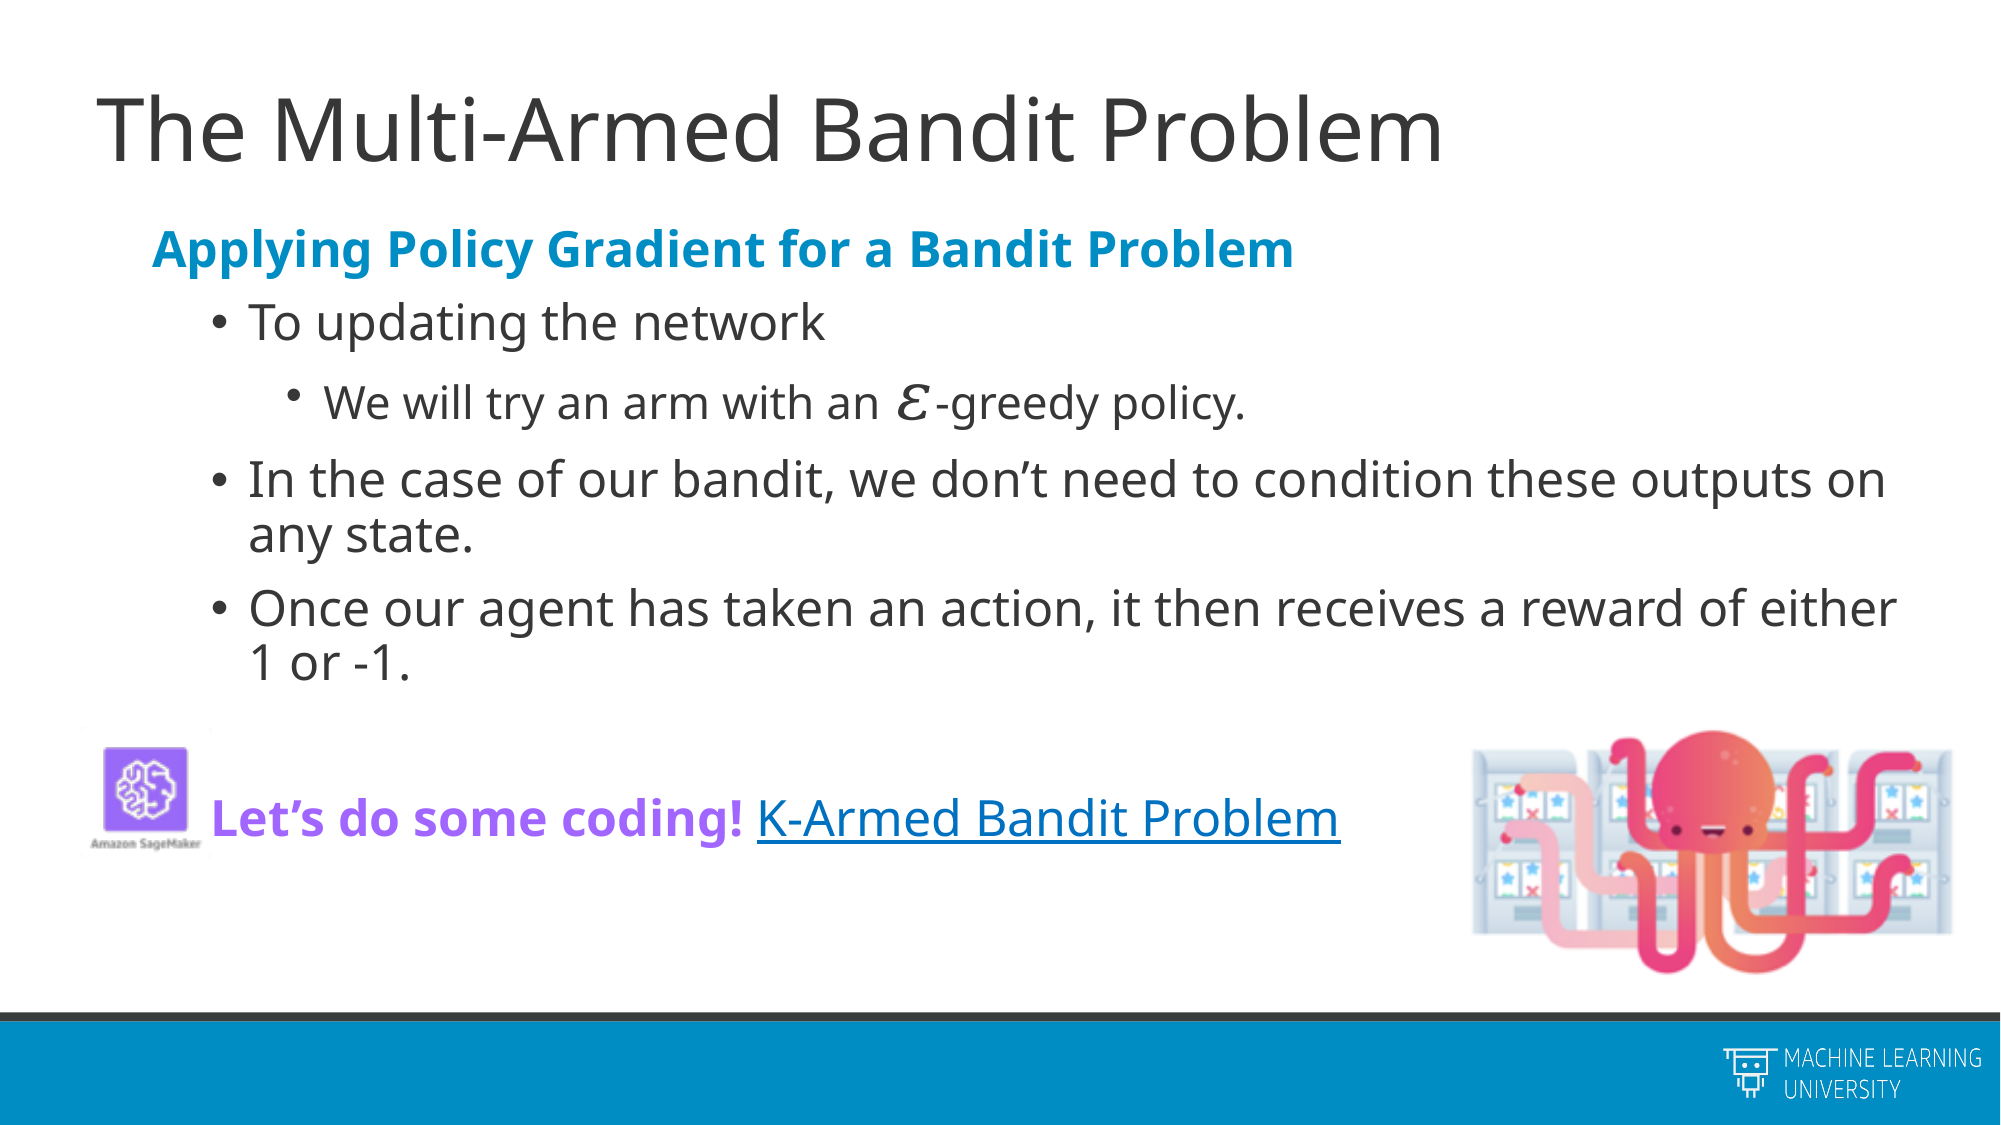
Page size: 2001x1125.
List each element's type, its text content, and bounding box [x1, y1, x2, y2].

list To updating the network We will try an arm with an 𝜀-greedy policy. In the case of our bandit, we don’t need to condition these outputs on any state. Once our agent has taken an action, it then receives a reward of either 1 or -1. Let’s do some coding! K-Armed Bandit Problem [196, 290, 1941, 895]
picture [1724, 1049, 1777, 1097]
picture [81, 727, 212, 858]
title The Multi-Armed Bandit Problem [81, 78, 1807, 242]
list Applying Policy Gradient for a Bandit Problem [137, 150, 1862, 286]
picture [1468, 727, 1958, 979]
